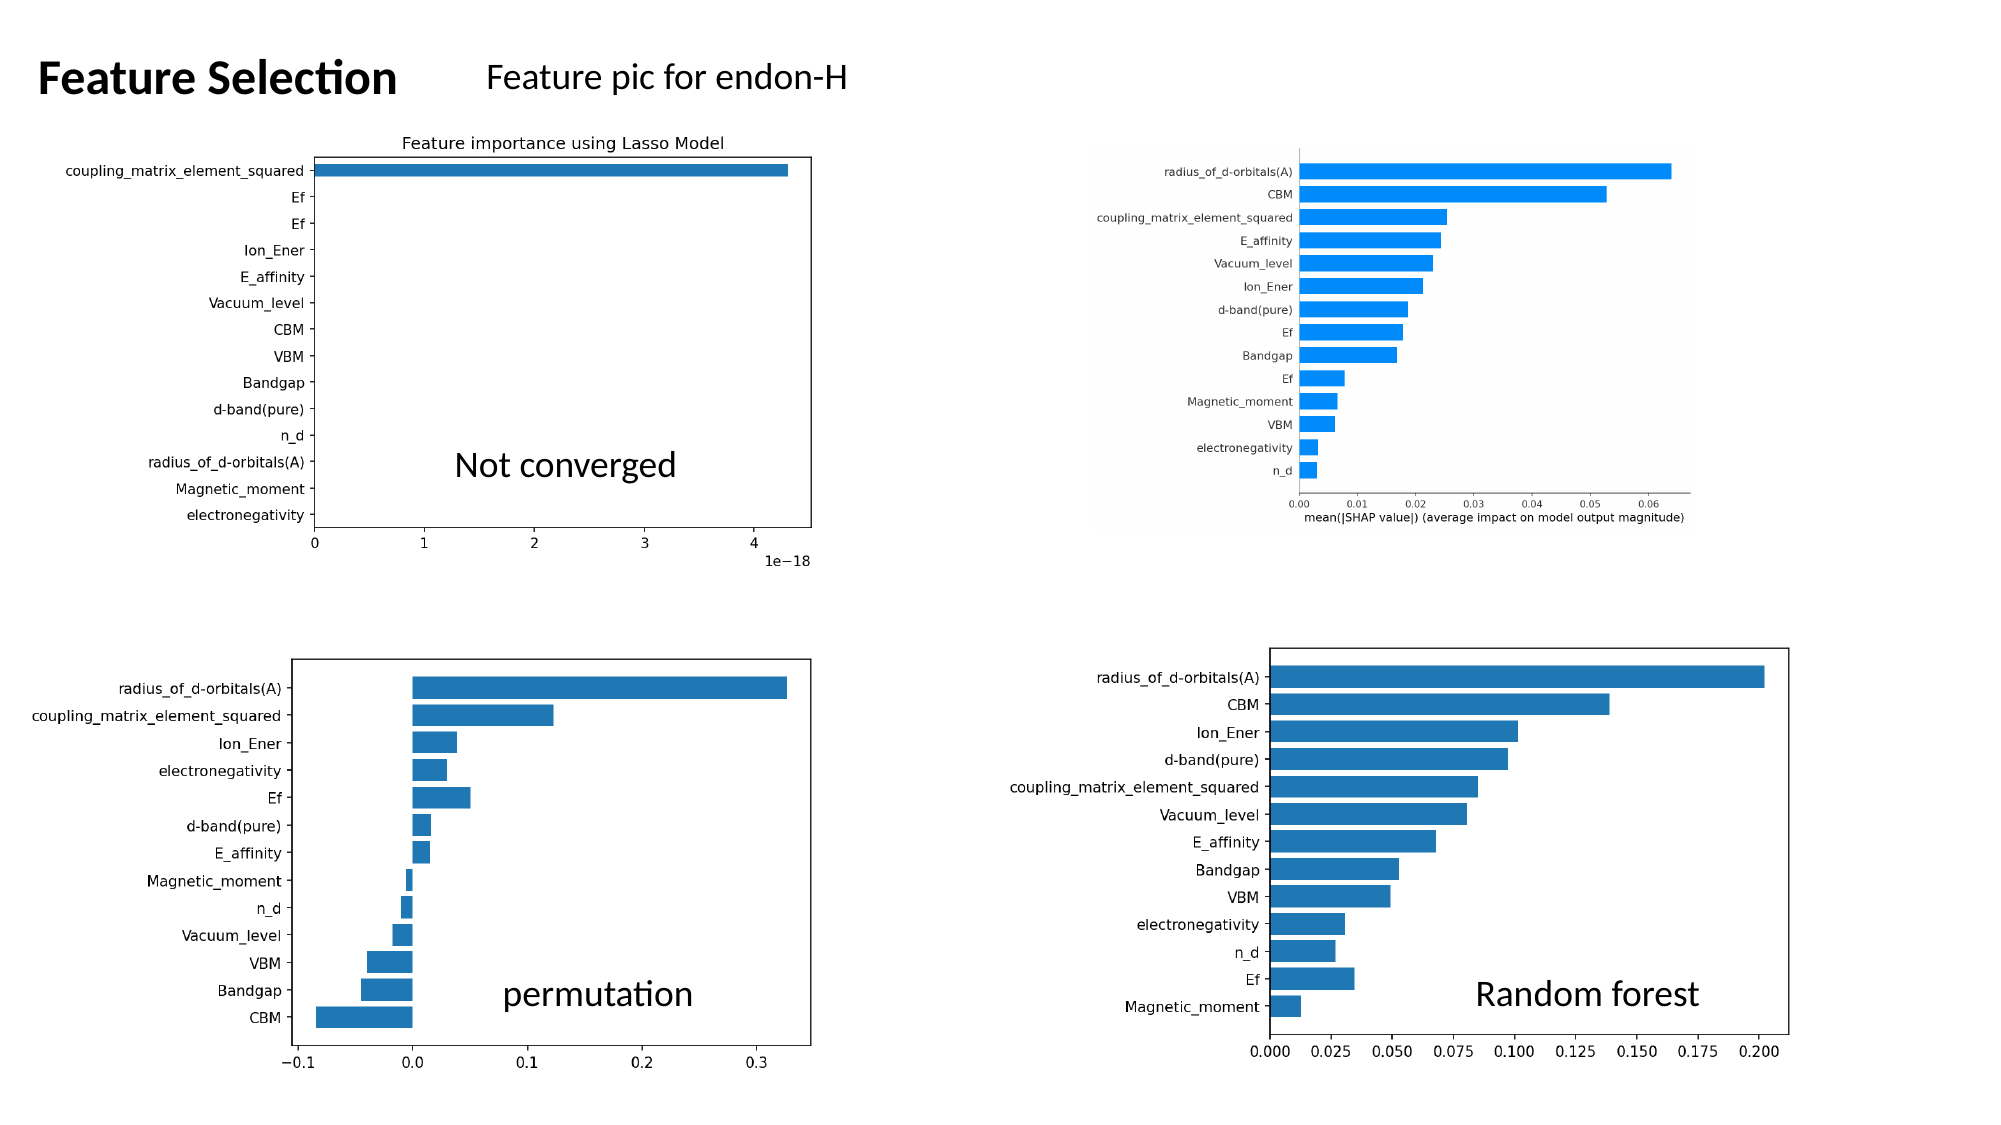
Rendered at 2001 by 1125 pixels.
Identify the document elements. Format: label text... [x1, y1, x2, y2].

picture [55, 126, 821, 578]
picture [999, 638, 1799, 1069]
text_box Feature Selection [23, 37, 413, 113]
text_box Feature pic for endon-H [471, 45, 1472, 105]
picture [1090, 142, 1696, 530]
picture [21, 649, 821, 1080]
